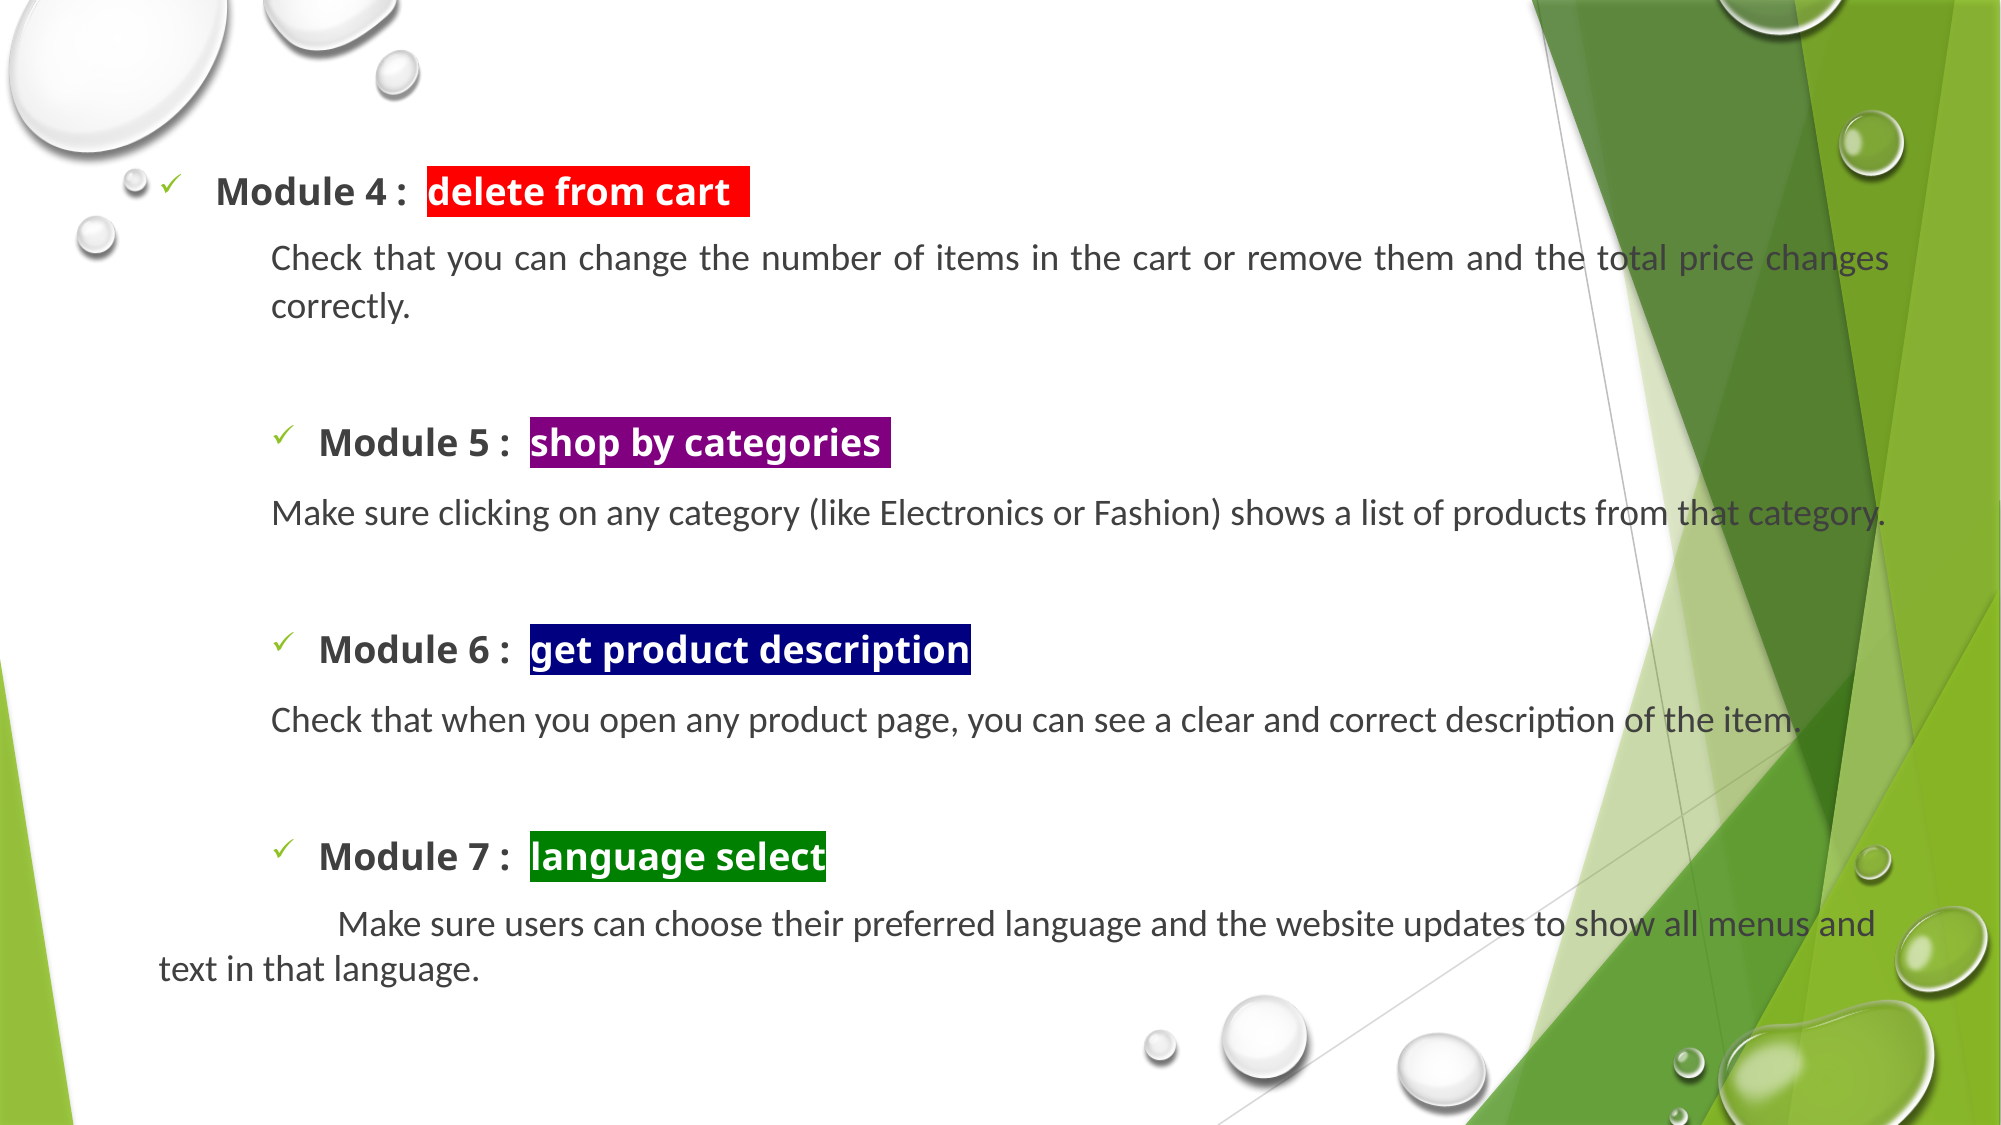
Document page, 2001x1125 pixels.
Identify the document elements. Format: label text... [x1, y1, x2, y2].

list Module 4 : delete from cart Check that you can change the number of items in the cart or remove them and the total price changes correctly. Module 5 : shop by categories Make sure clicking on any category (like Electronics or Fashion) shows a list of products from that category. Module 6 : get product description Check that when you open any product page, you can see a clear and correct description of the item. Module 7 : language select Make sure users can choose their preferred language and the website updates to show all menus and text in that language. [143, 157, 1907, 1016]
picture [0, 0, 2000, 1125]
